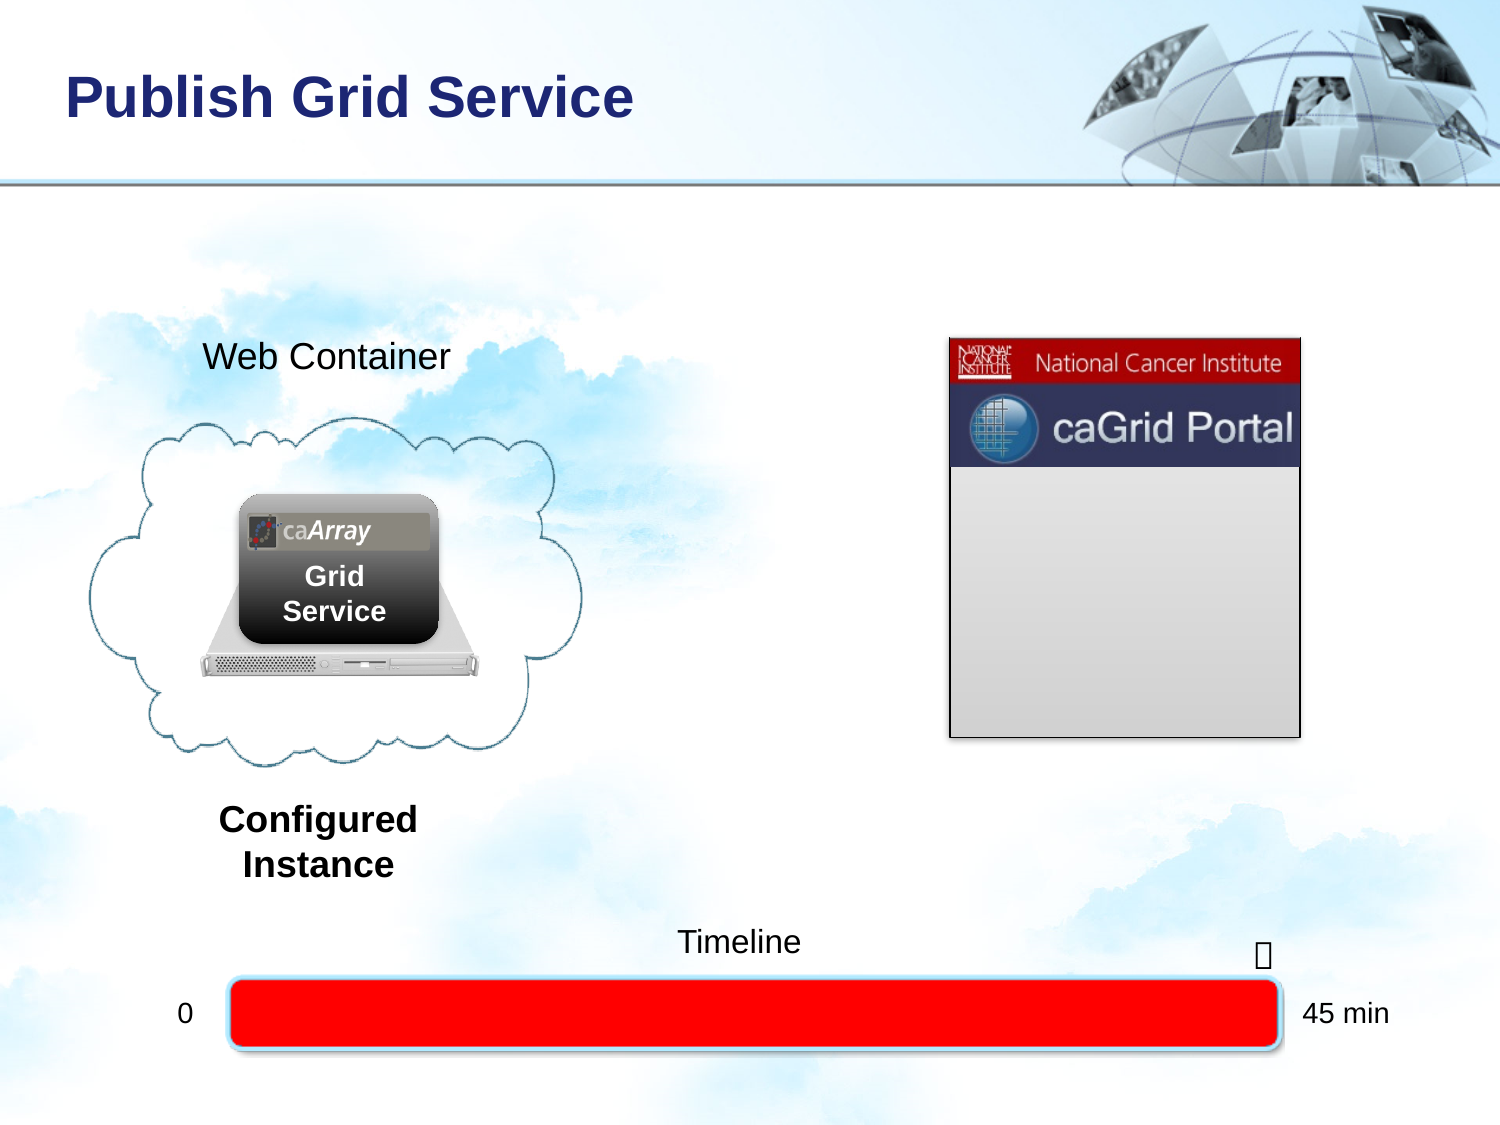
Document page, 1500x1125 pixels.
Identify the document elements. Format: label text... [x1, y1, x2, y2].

picture [0, 0, 1500, 1125]
text_box Configured Instance [124, 787, 513, 893]
text_box [949, 473, 1301, 738]
title Publish Grid Service [49, 0, 1176, 188]
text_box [238, 493, 440, 645]
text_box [162, 912, 1413, 1059]
text_box Web Container [187, 324, 513, 385]
